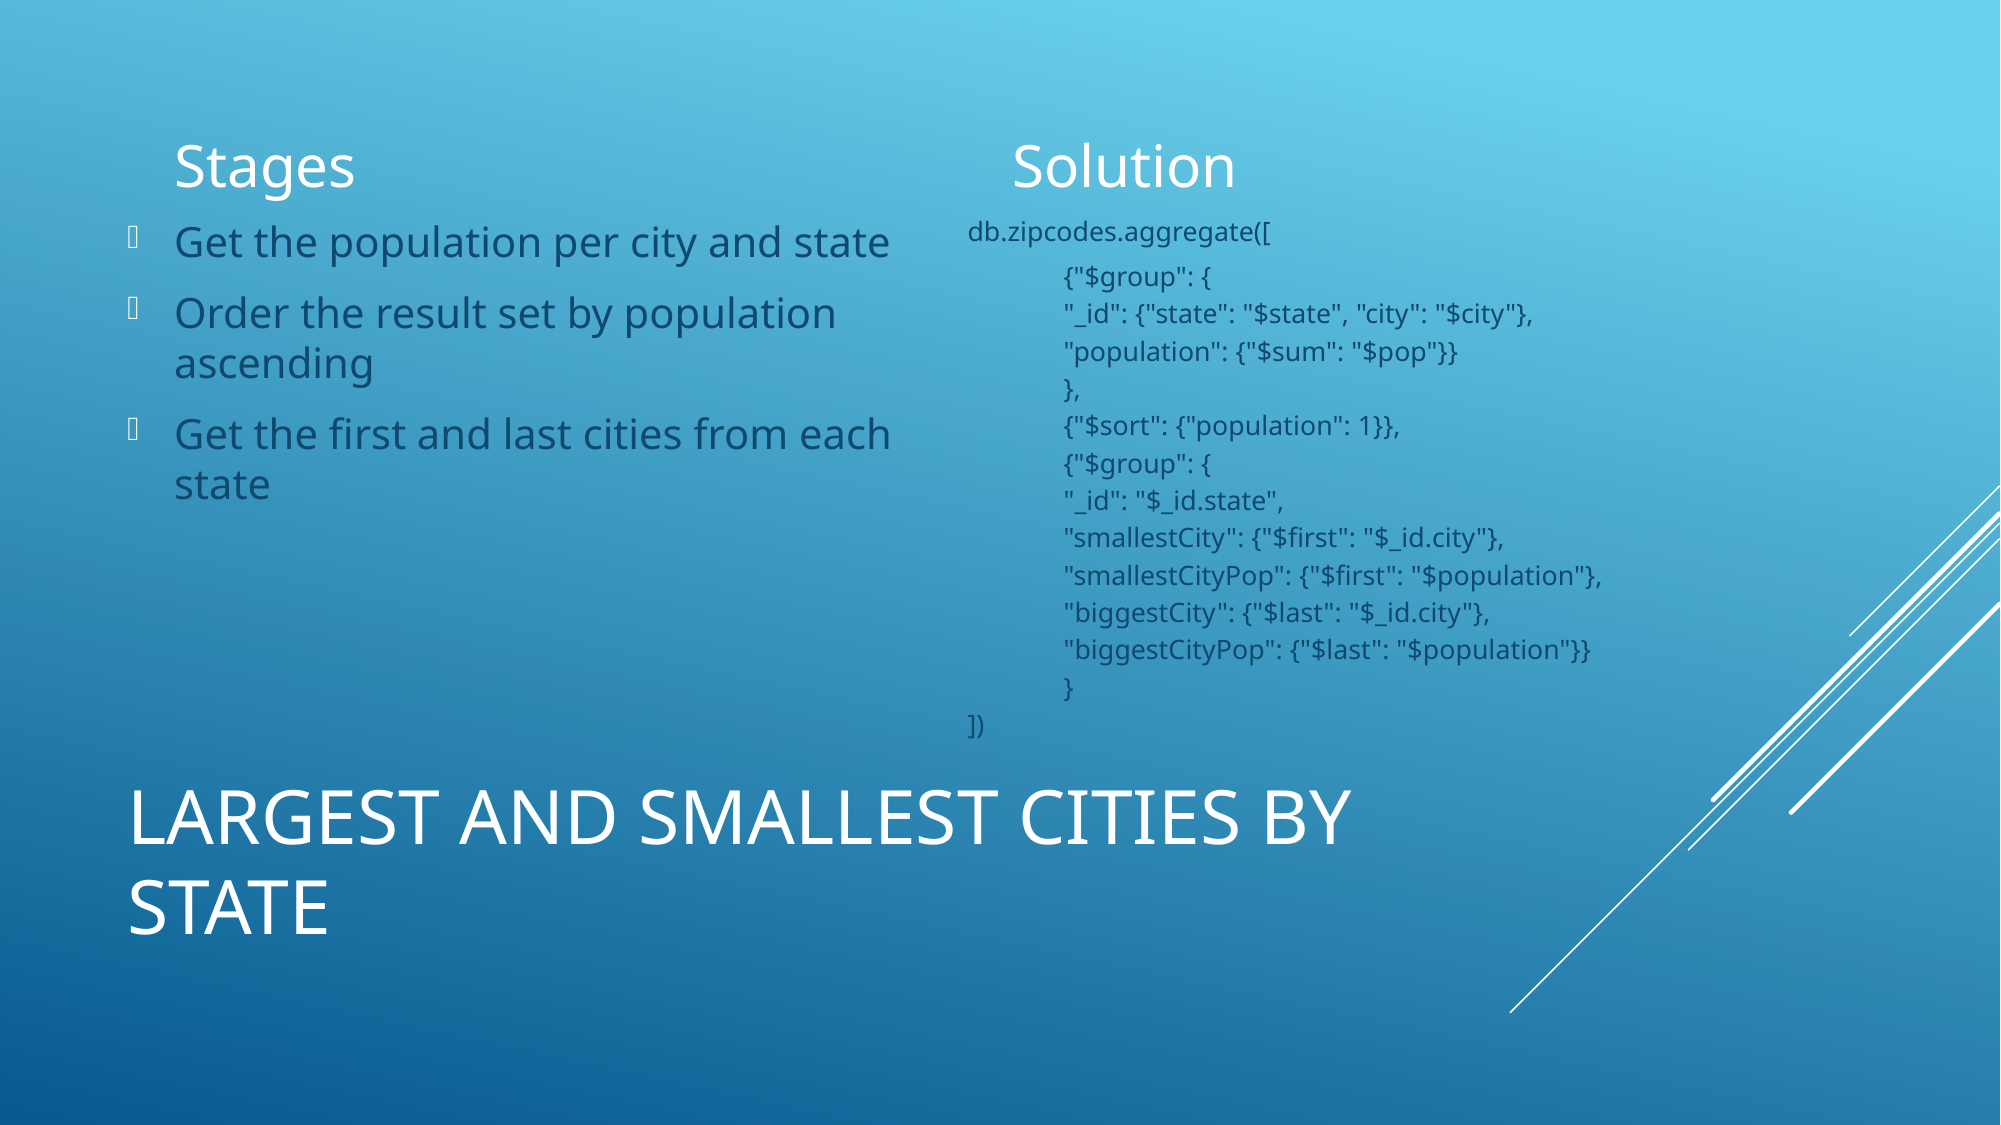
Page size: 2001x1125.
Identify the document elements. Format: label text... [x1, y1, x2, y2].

list Stages [159, 112, 923, 207]
list Solution [997, 112, 1763, 207]
title Largest and smallest cities by state [112, 736, 1513, 984]
list Get the population per city and state Order the result set by population ascending Get the first and last cities from each state [112, 208, 923, 706]
list db.zipcodes.aggregate([ {"$group": { "_id": {"state": "$state", "city": "$city"}, "population": {"$sum": "$pop"}} }, {"$sort": {"population": 1}}, {"$group": { "_id": "$_id.state", "smallestCity": {"$first": "$_id.city"}, "smallestCityPop": {"$first": "$population"}, "biggestCity": {"$last": "$_id.city"}, "biggestCityPop": {"$last": "$population"}} } ]) [952, 207, 1945, 750]
